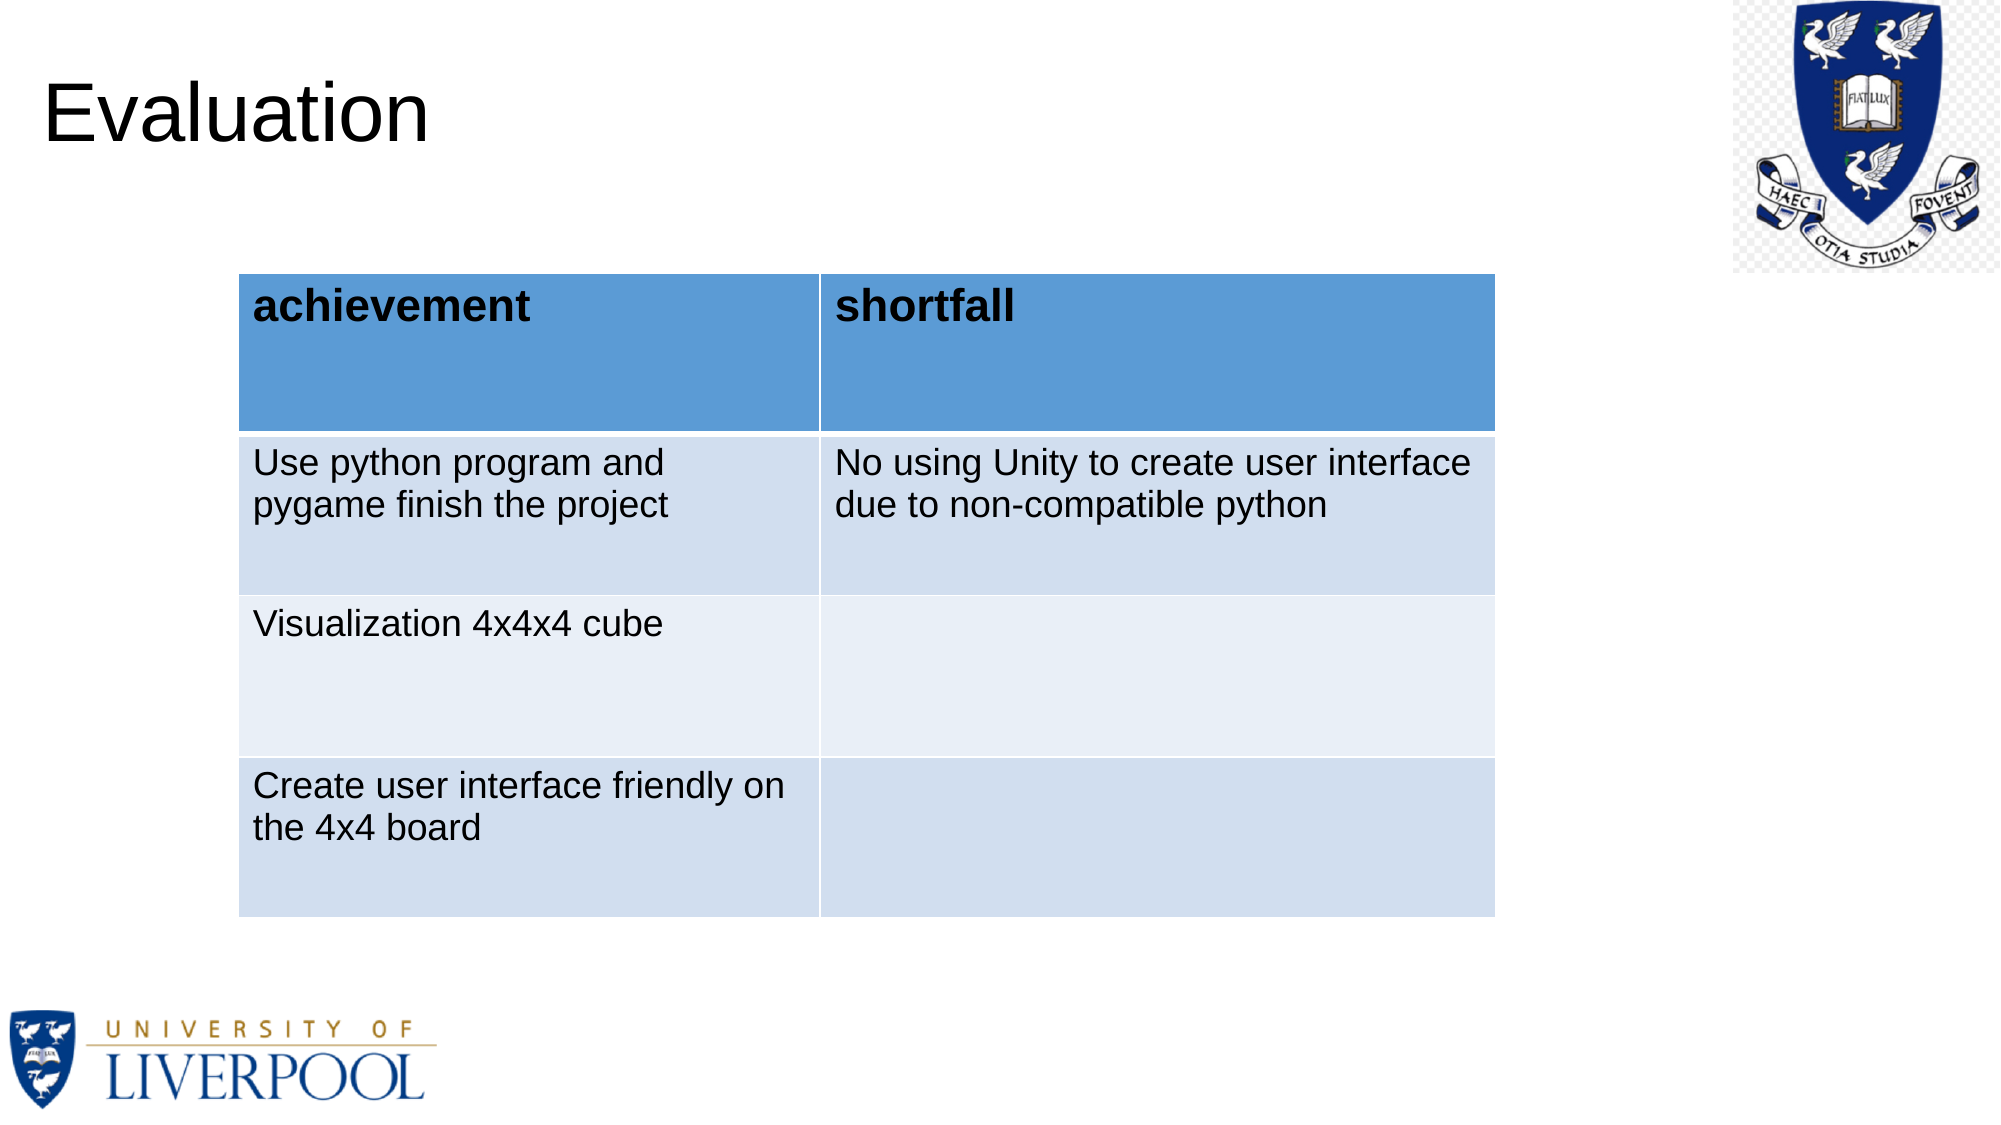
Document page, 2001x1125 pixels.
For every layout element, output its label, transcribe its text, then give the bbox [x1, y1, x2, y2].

table_cell No using Unity to create user interface due to non-compatible python [821, 437, 1495, 595]
table_header achievement [239, 274, 819, 431]
picture [1733, 0, 2000, 273]
text_box Evaluation [27, 29, 1208, 200]
list [10, 199, 1750, 947]
table_header shortfall [821, 274, 1495, 431]
table_cell Use python program and pygame finish the project [239, 437, 819, 595]
table_cell [821, 596, 1495, 756]
table_cell Visualization 4x4x4 cube [239, 596, 819, 756]
table_cell [821, 758, 1495, 917]
picture [0, 1001, 449, 1121]
table_cell Create user interface friendly on the 4x4 board [239, 758, 819, 917]
